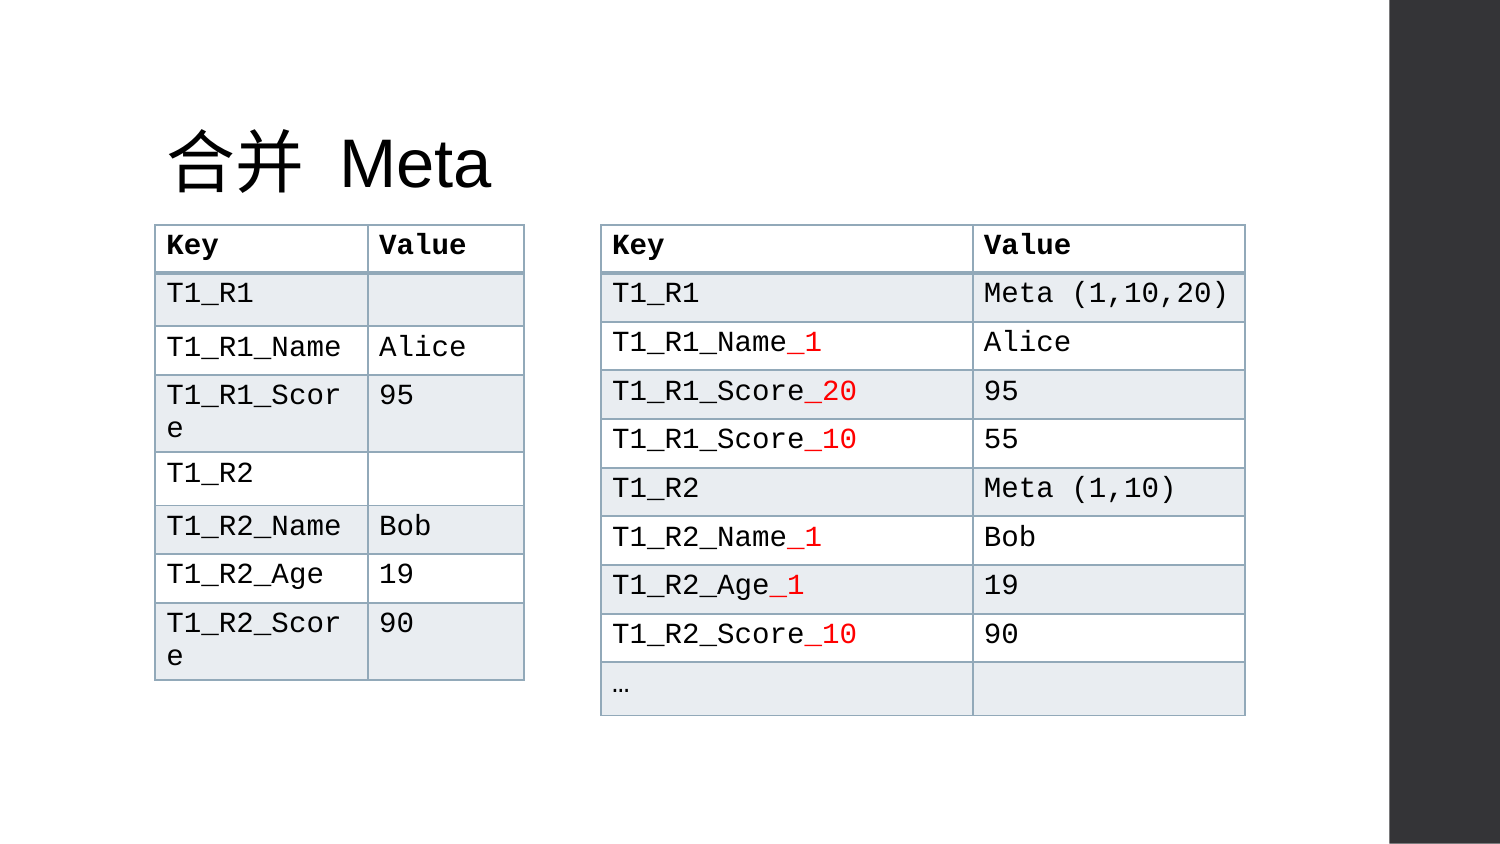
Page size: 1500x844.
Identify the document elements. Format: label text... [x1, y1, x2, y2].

table_cell … [602, 663, 972, 715]
table_header Value [369, 226, 523, 271]
table_cell T1_R1_Name [156, 327, 367, 374]
table_cell Bob [974, 517, 1244, 564]
table_cell 95 [369, 376, 523, 451]
table_cell T1_R1_Score [156, 376, 367, 451]
table_cell T1_R1 [602, 275, 972, 321]
table_cell T1_R1_Name_1 [602, 323, 972, 369]
table_cell [369, 275, 523, 325]
table_cell [974, 663, 1244, 715]
table_cell T1_R2_Name_1 [602, 517, 972, 564]
table_cell [369, 453, 523, 505]
table_cell T1_R2_Score [156, 604, 367, 679]
table_cell T1_R1 [156, 275, 367, 325]
table_header Key [156, 226, 367, 271]
table_cell Meta (1,10) [974, 469, 1244, 515]
table_cell 90 [369, 604, 523, 679]
table_cell T1_R1_Score_10 [602, 420, 972, 467]
table_cell 95 [974, 371, 1244, 418]
table_cell Alice [369, 327, 523, 374]
table_cell T1_R2_Name [156, 506, 367, 553]
table_cell Meta (1,10,20) [974, 275, 1244, 321]
table_cell 19 [974, 566, 1244, 613]
table_cell 19 [369, 555, 523, 602]
table_cell 90 [974, 615, 1244, 661]
table_cell T1_R1_Score_20 [602, 371, 972, 418]
table_cell T1_R2 [156, 453, 367, 505]
title 合并 Meta [155, 45, 1348, 209]
table_cell T1_R2_Age [156, 555, 367, 602]
table_cell 55 [974, 420, 1244, 467]
table_header Value [974, 226, 1244, 271]
table_cell Bob [369, 506, 523, 553]
table_cell Alice [974, 323, 1244, 369]
table_header Key [602, 226, 972, 271]
table_cell T1_R2_Age_1 [602, 566, 972, 613]
table_cell T1_R2 [602, 469, 972, 515]
table_cell T1_R2_Score_10 [602, 615, 972, 661]
